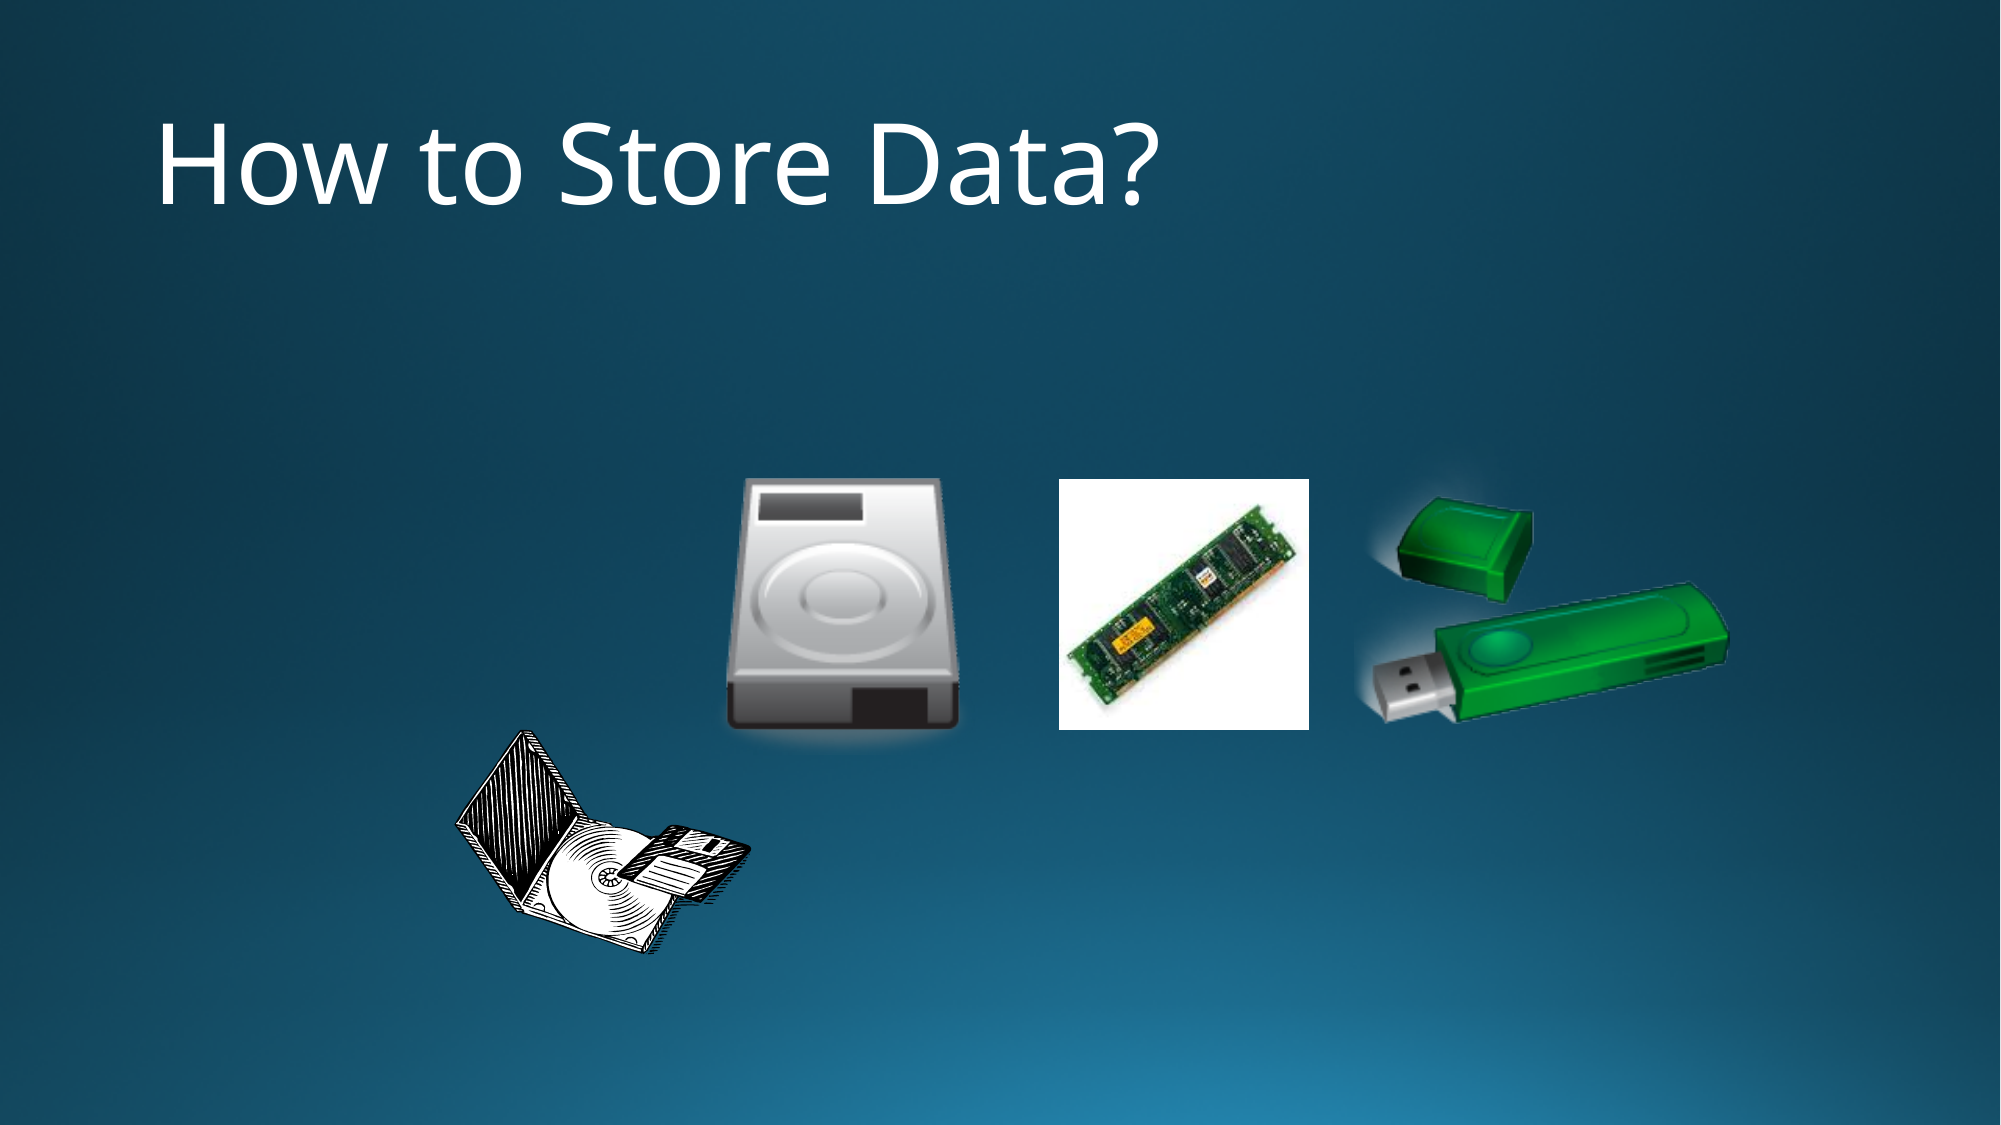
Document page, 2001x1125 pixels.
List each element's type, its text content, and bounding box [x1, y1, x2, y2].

picture [0, 0, 2001, 1125]
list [692, 454, 993, 755]
title How to Store Data? [137, 59, 1863, 278]
